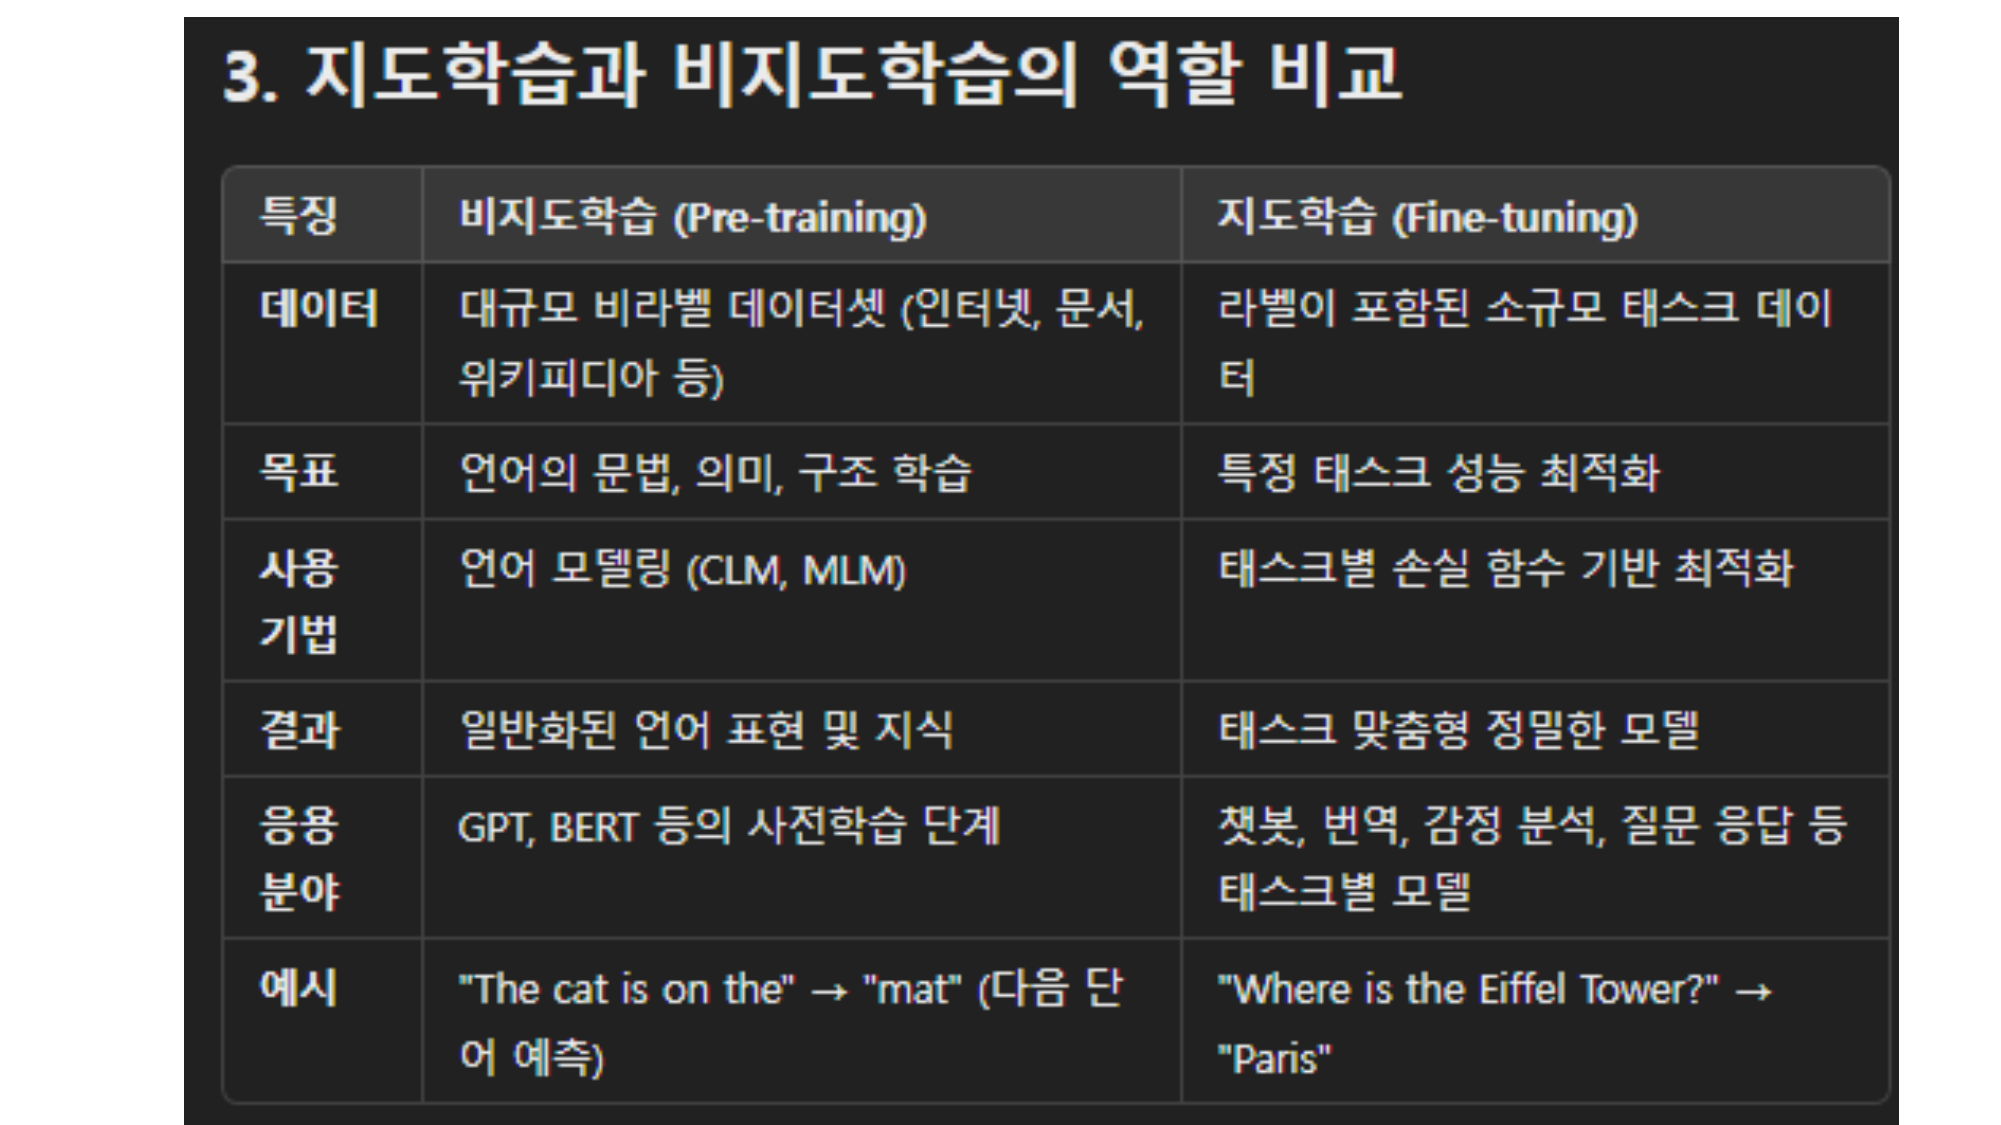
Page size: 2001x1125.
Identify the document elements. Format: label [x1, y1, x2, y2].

picture [184, 17, 1899, 1125]
